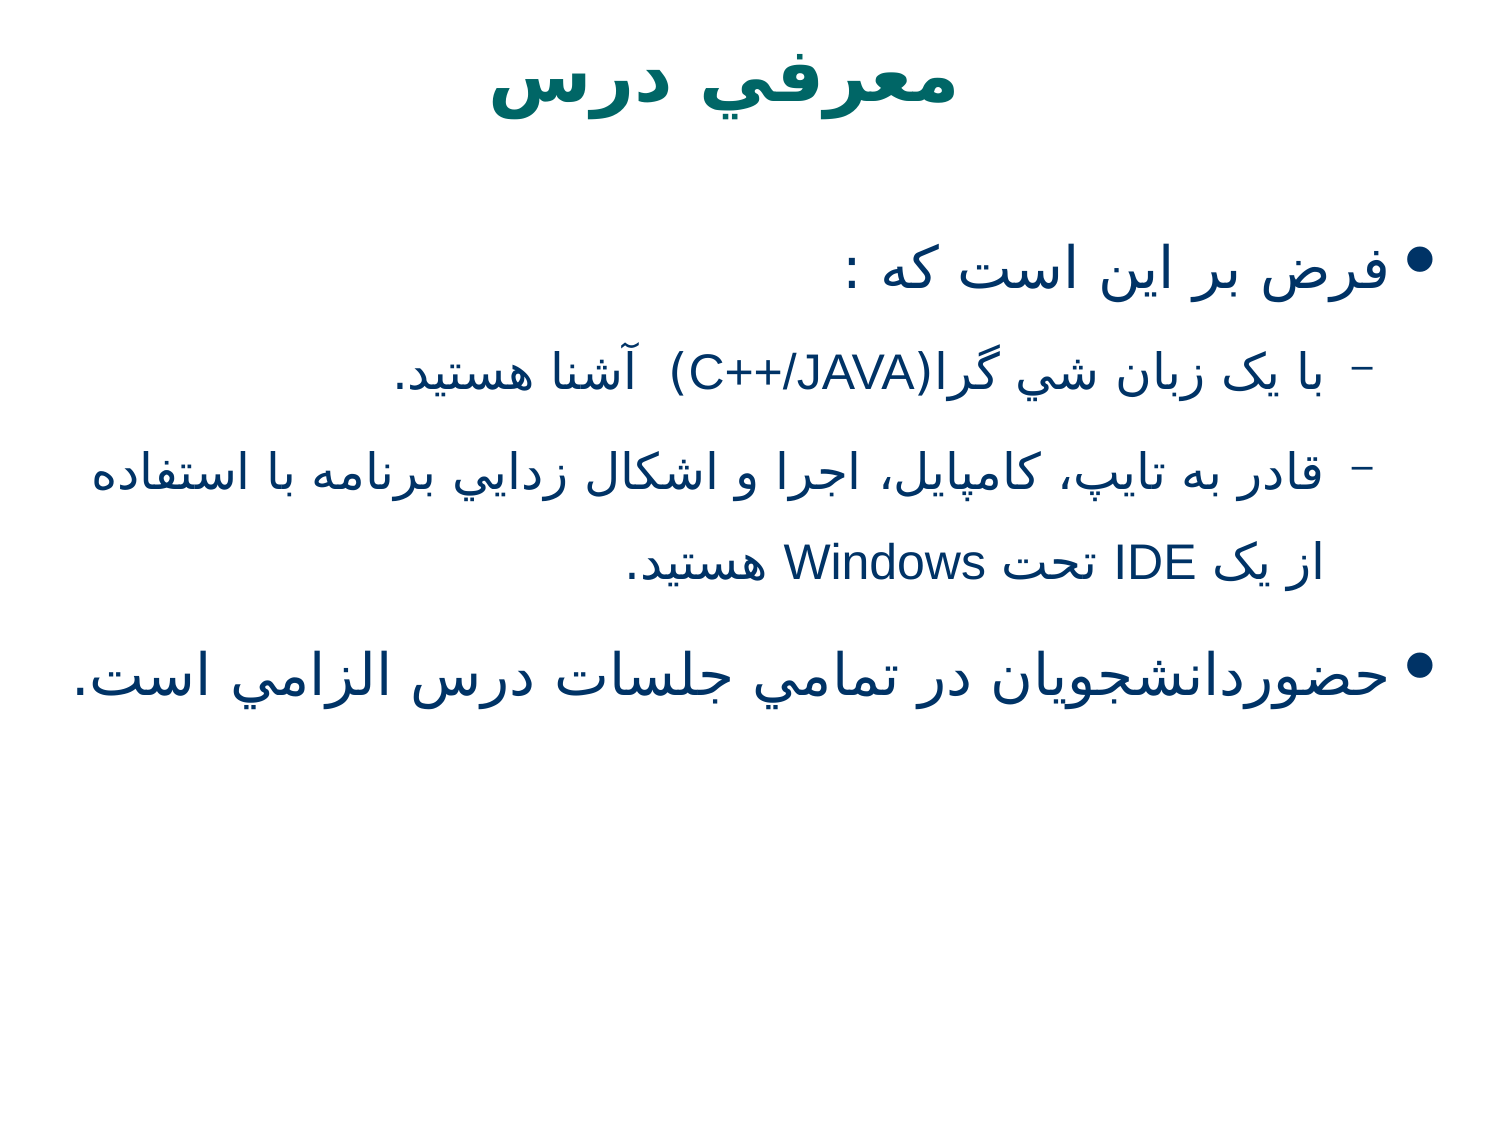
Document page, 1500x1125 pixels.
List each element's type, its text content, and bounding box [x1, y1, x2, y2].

title معرفي درس [0, 24, 975, 125]
list فرض بر اين است که : با يک زبان شي گرا(C++/JAVA) آشنا هستيد. قادر به تايپ، کامپايل، اجرا و اشکال زدايي برنامه با استفاده از يک IDE تحت Windows هستيد. حضوردانشجويان در تمامي جلسات درس الزامي است. [24, 187, 1463, 999]
